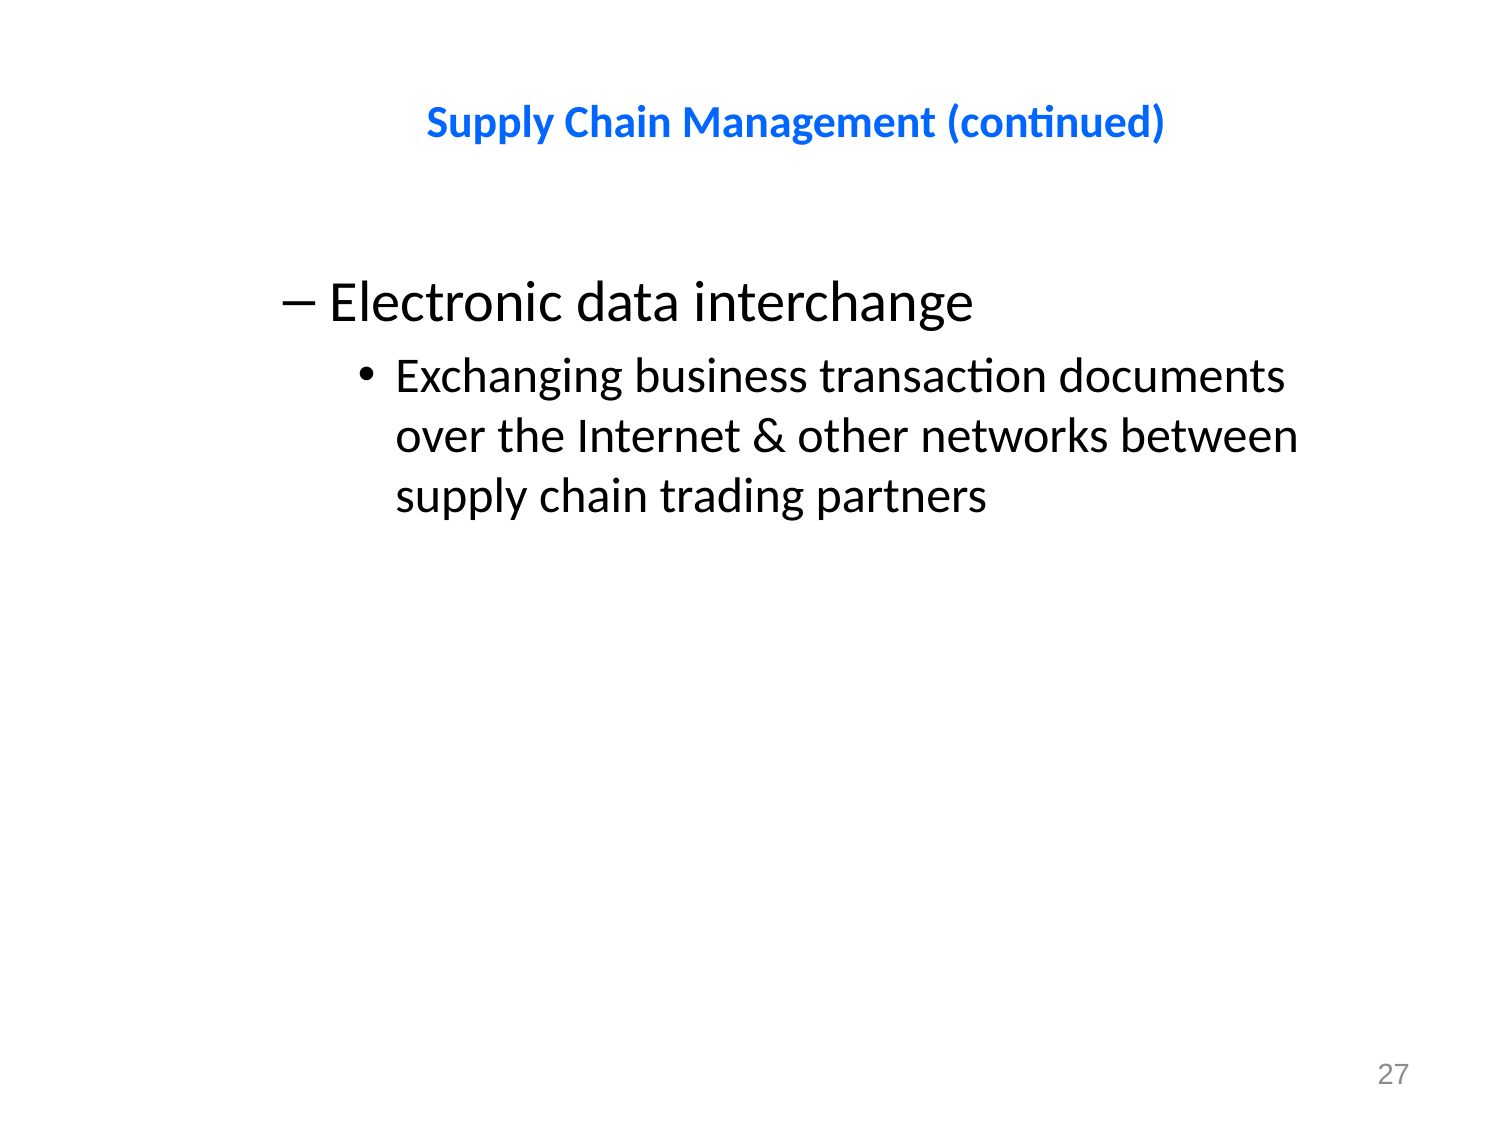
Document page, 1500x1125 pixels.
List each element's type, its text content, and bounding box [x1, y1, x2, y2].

slide_number 27 [1074, 1042, 1425, 1103]
list Electronic data interchange Exchanging business transaction documents over the Internet & other networks between supply chain trading partners [192, 255, 1353, 998]
text_box Supply Chain Management (continued) [334, 66, 1258, 173]
